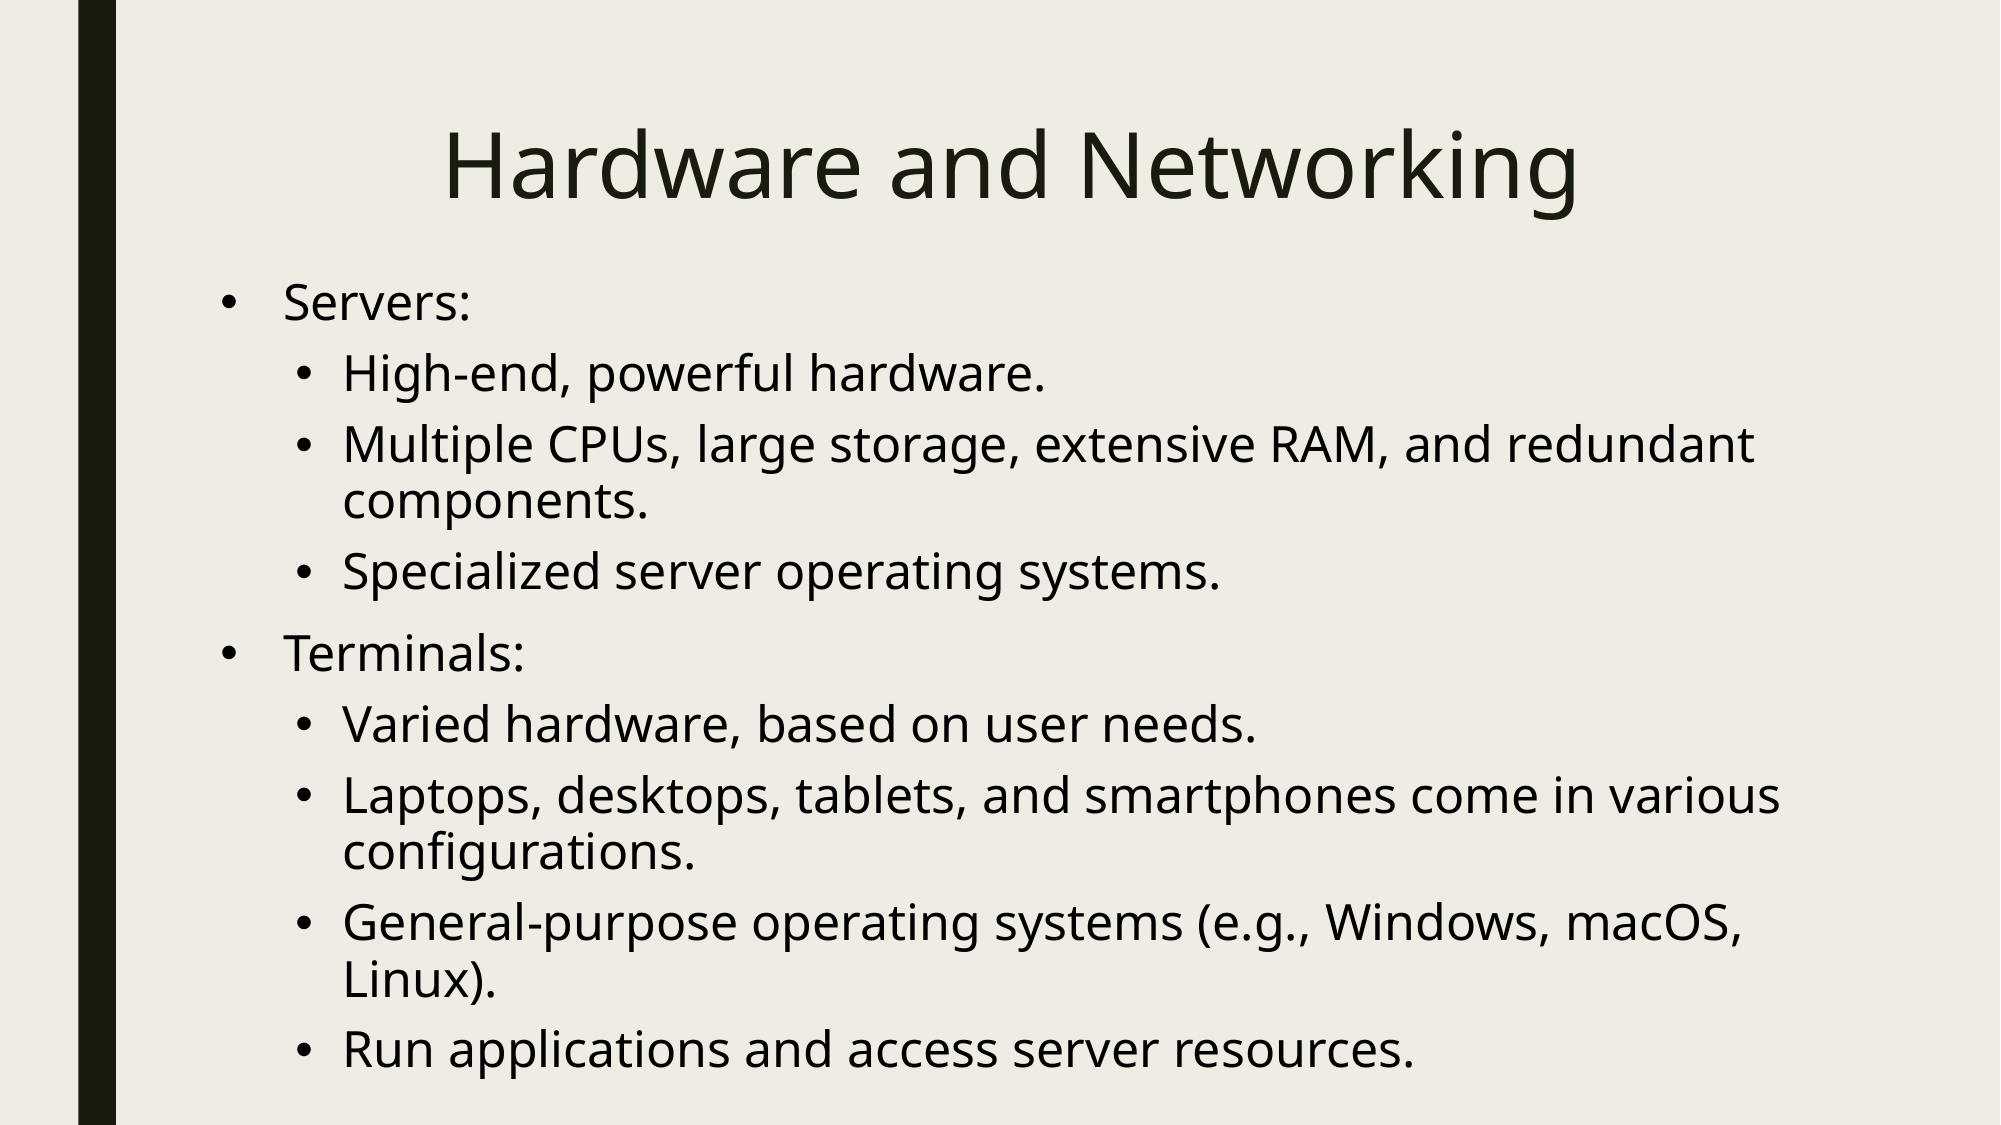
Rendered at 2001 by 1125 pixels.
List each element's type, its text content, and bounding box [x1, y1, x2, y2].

list Servers: High-end, powerful hardware. Multiple CPUs, large storage, extensive RAM, and redundant components. Specialized server operating systems. Terminals: Varied hardware, based on user needs. Laptops, desktops, tablets, and smartphones come in various configurations. General-purpose operating systems (e.g., Windows, macOS, Linux). Run applications and access server resources. [205, 267, 1875, 1063]
title Hardware and Networking [225, 112, 1800, 267]
